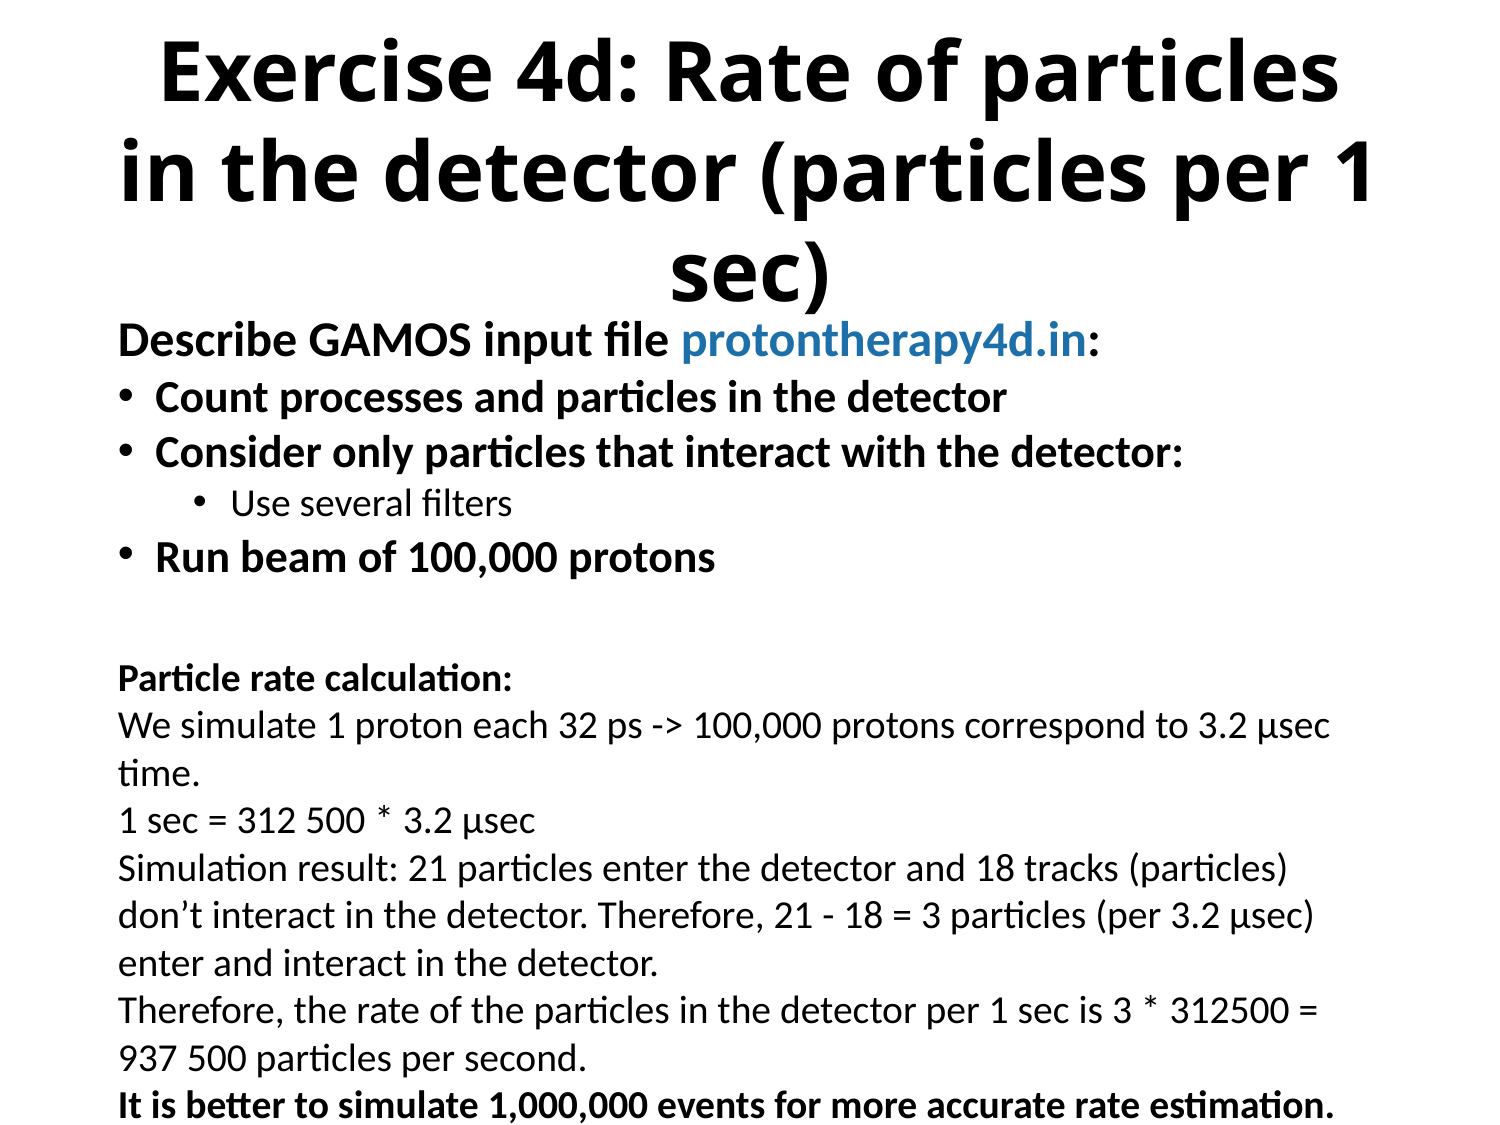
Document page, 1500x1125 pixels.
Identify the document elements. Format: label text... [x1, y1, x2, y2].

text_box Describe GAMOS input file protontherapy4d.in: Count processes and particles in the detector Consider only particles that interact with the detector: Use several filters Run beam of 100,000 protons Particle rate calculation: We simulate 1 proton each 32 ps -> 100,000 protons correspond to 3.2 μsec time. 1 sec = 312 500 * 3.2 μsec Simulation result: 21 particles enter the detector and 18 tracks (particles) don’t interact in the detector. Therefore, 21 - 18 = 3 particles (per 3.2 μsec) enter and interact in the detector. Therefore, the rate of the particles in the detector per 1 sec is 3 * 312500 = 937 500 particles per second. It is better to simulate 1,000,000 events for more accurate rate estimation. [103, 299, 1397, 1125]
text_box Exercise 4d: Rate of particles in the detector (particles per 1 sec) [103, 59, 1397, 278]
